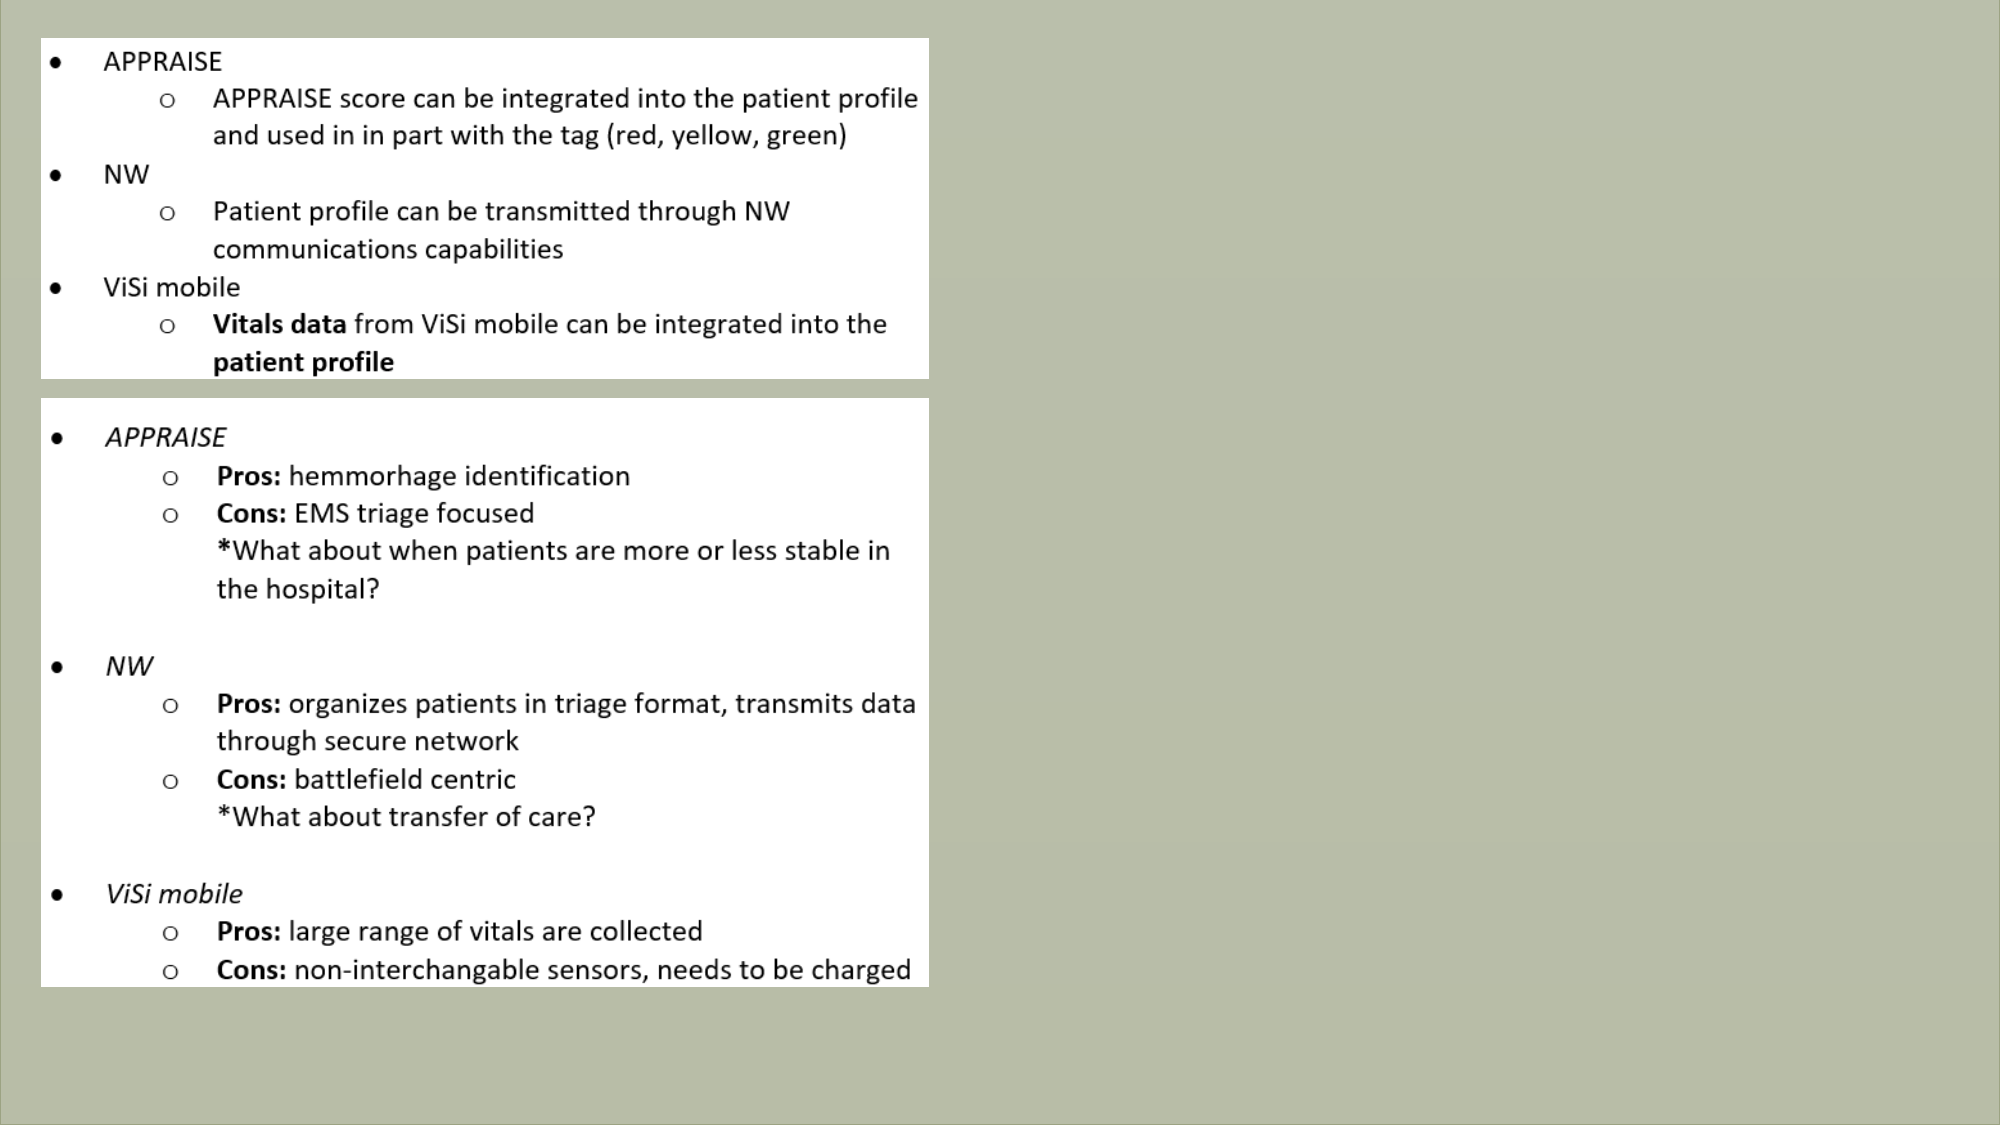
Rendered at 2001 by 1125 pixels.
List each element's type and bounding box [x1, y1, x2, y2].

picture [41, 38, 929, 379]
text_box [0, 0, 2000, 1125]
picture [41, 398, 929, 987]
